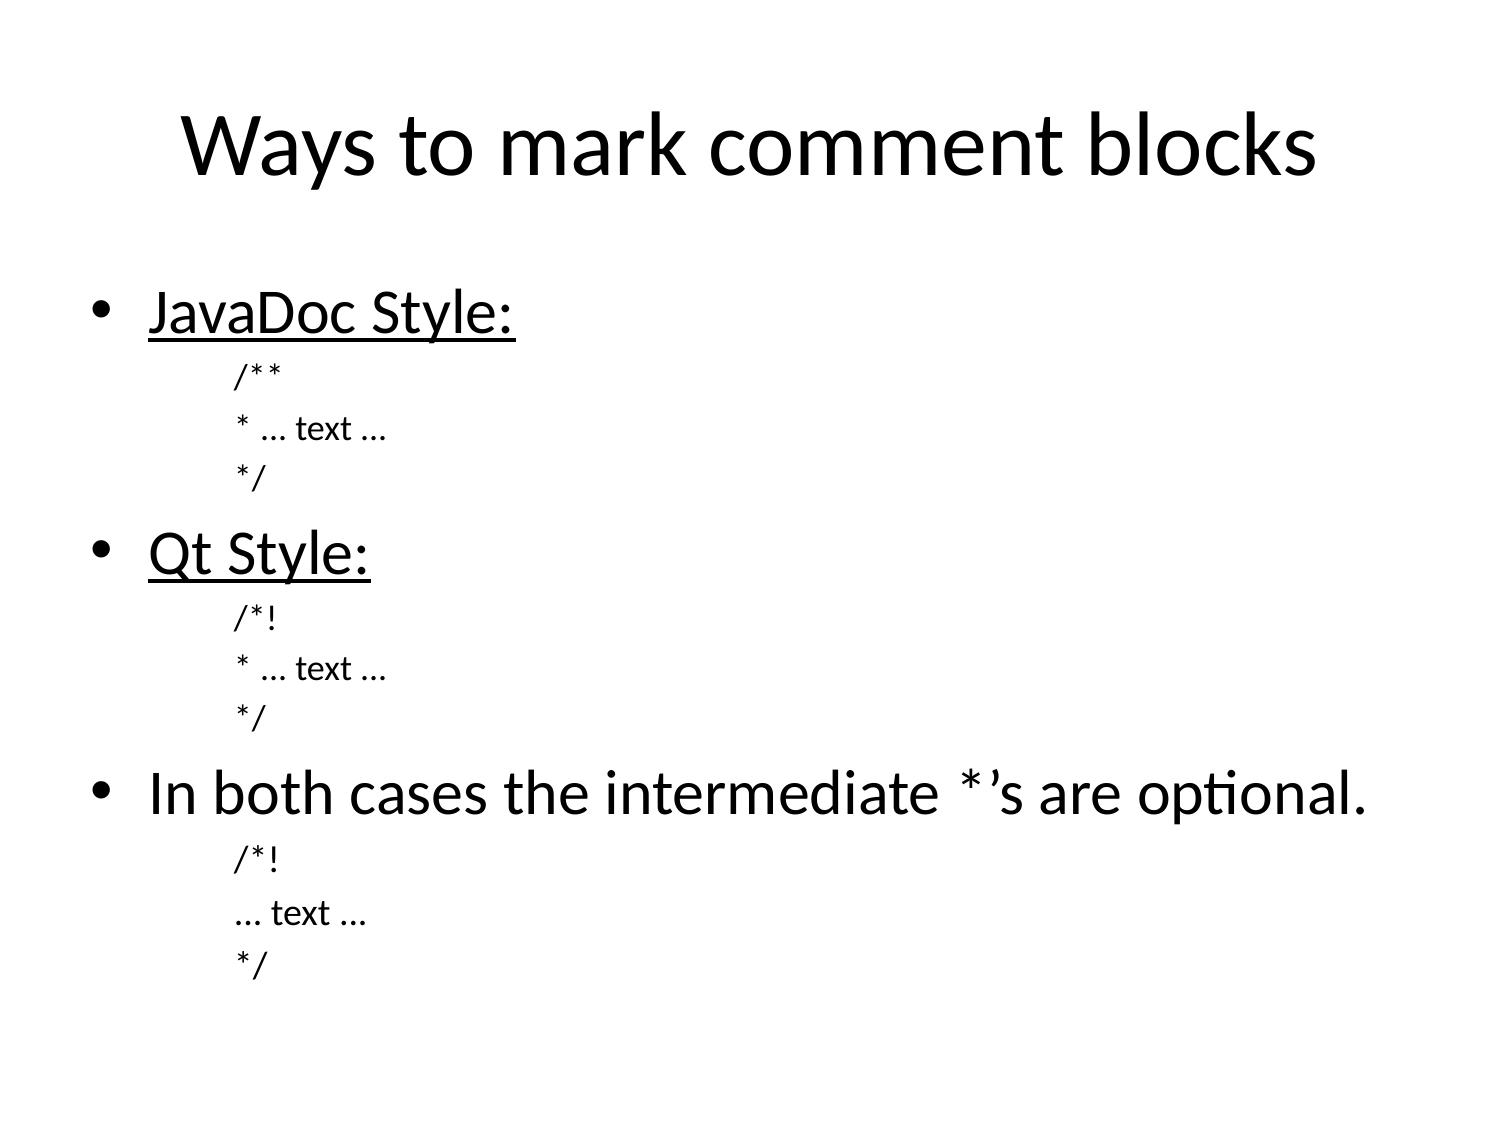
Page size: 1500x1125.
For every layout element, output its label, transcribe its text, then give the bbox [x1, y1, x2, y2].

list JavaDoc Style: /** * ... text ... */ Qt Style: /*! * ... text ... */ In both cases the intermediate *’s are optional. /*! ... text ... */ [75, 262, 1425, 1005]
title Ways to mark comment blocks [75, 45, 1425, 233]
